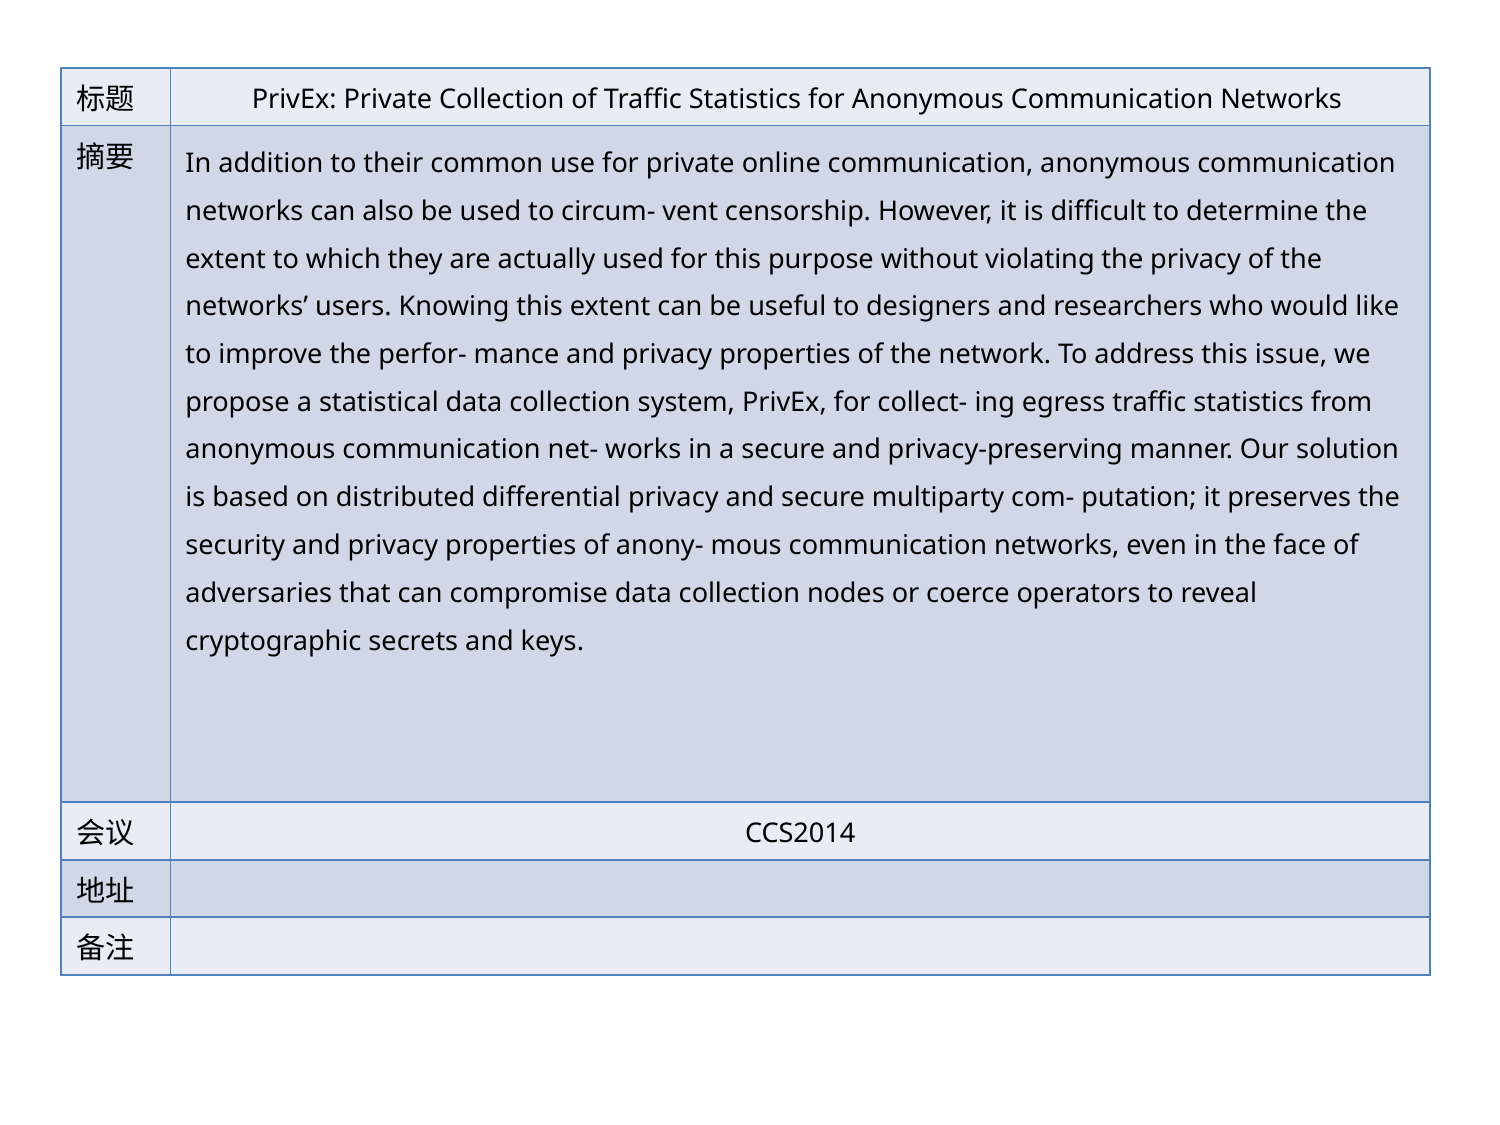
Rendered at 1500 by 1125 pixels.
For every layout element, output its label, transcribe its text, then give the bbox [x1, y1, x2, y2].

table_header PrivEx: Private Collection of Traffic Statistics for Anonymous Communication Networks [171, 69, 1429, 125]
table_cell 备注 [62, 918, 170, 974]
table_cell 摘要 [62, 126, 170, 801]
table_cell In addition to their common use for private online communication, anonymous communication networks can also be used to circum- vent censorship. However, it is difficult to determine the extent to which they are actually used for this purpose without violating the privacy of the networks’ users. Knowing this extent can be useful to designers and researchers who would like to improve the perfor- mance and privacy properties of the network. To address this issue, we propose a statistical data collection system, PrivEx, for collect- ing egress traffic statistics from anonymous communication net- works in a secure and privacy-preserving manner. Our solution is based on distributed differential privacy and secure multiparty com- putation; it preserves the security and privacy properties of anony- mous communication networks, even in the face of adversaries that can compromise data collection nodes or coerce operators to reveal cryptographic secrets and keys. [171, 126, 1429, 801]
table_cell [171, 861, 1429, 916]
table_cell 地址 [62, 861, 170, 916]
table_header 标题 [62, 69, 170, 125]
table_cell CCS2014 [171, 803, 1429, 859]
table_cell [171, 918, 1429, 974]
table_cell 会议 [62, 803, 170, 859]
